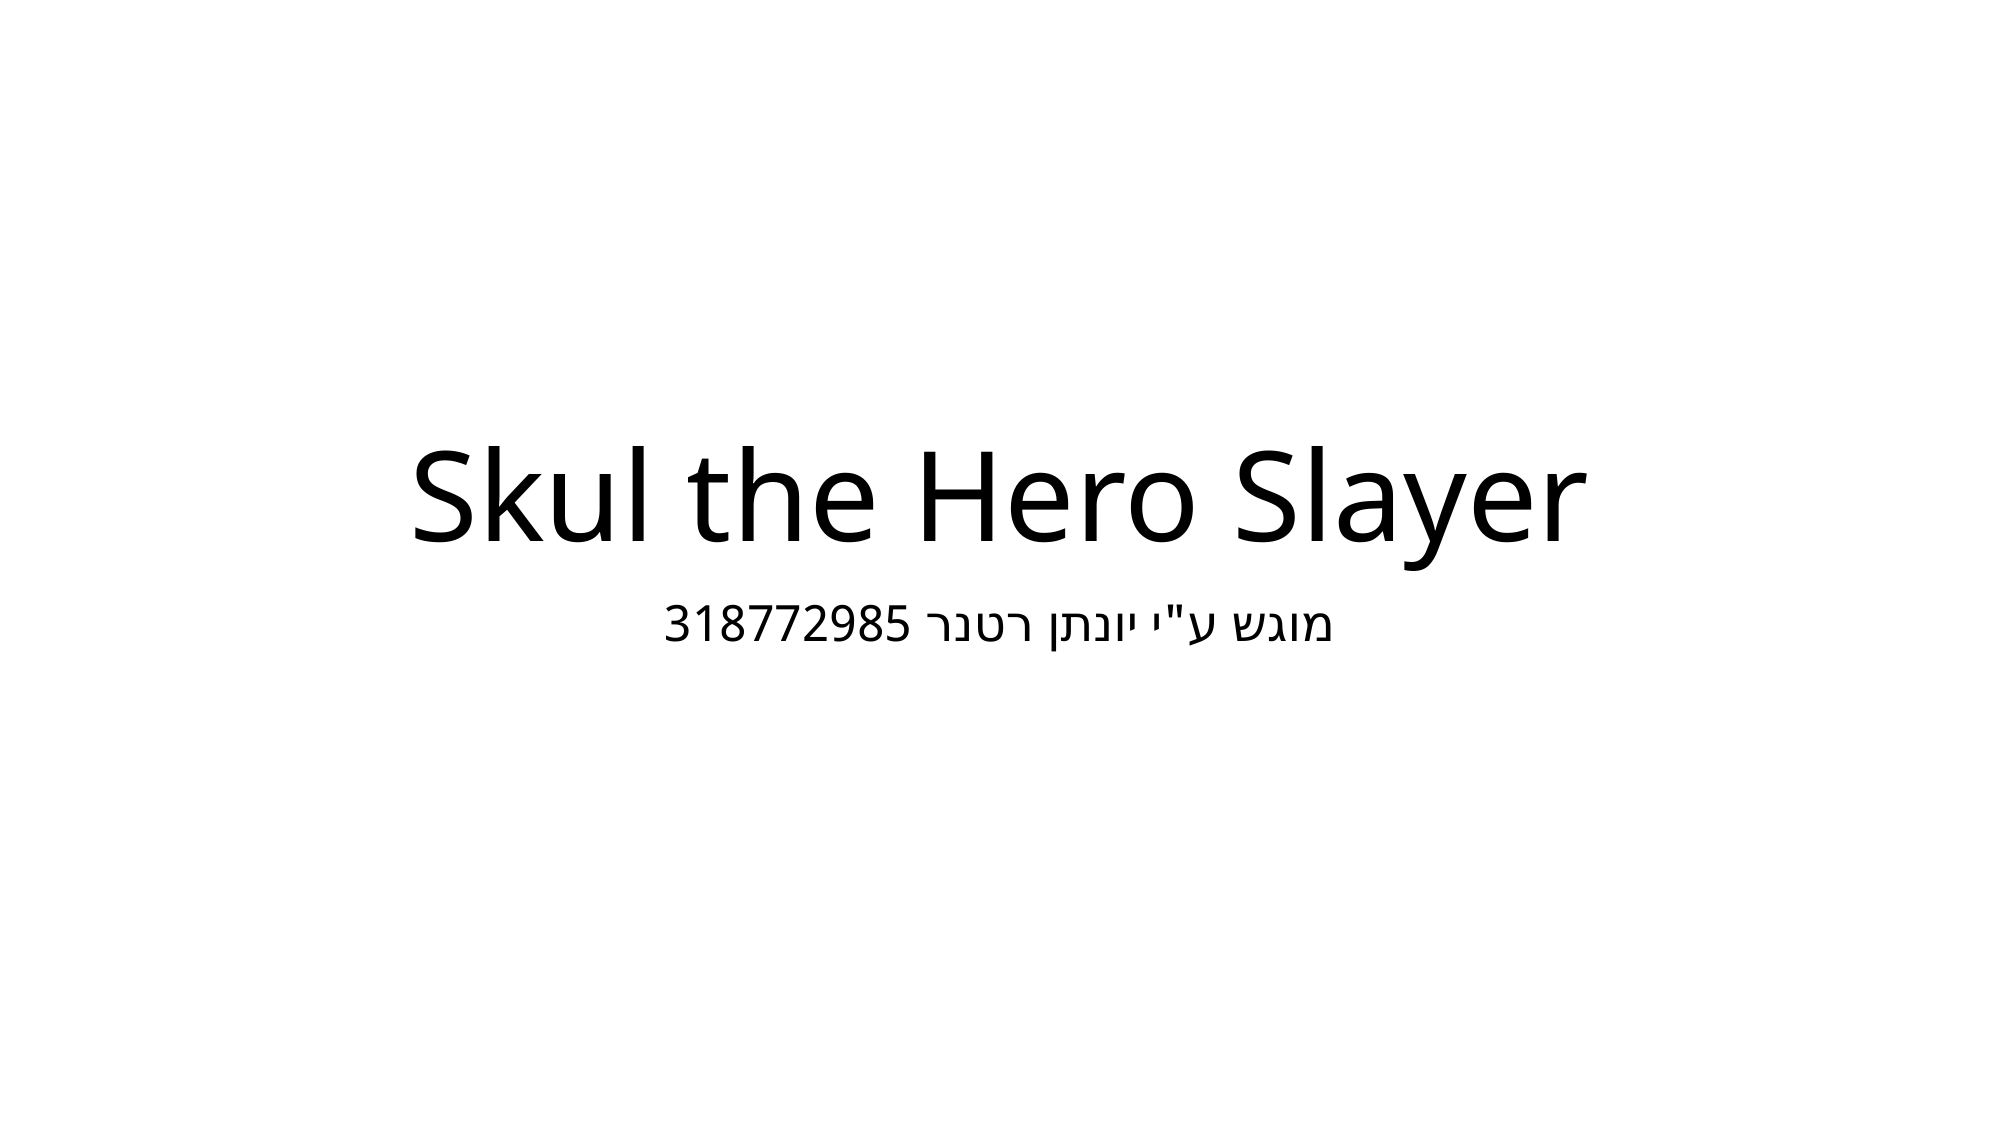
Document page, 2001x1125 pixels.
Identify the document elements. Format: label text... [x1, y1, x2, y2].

title Skul the Hero Slayer [249, 184, 1750, 576]
subtitle מוגש ע"י יונתן רטנר 318772985 [249, 590, 1750, 863]
